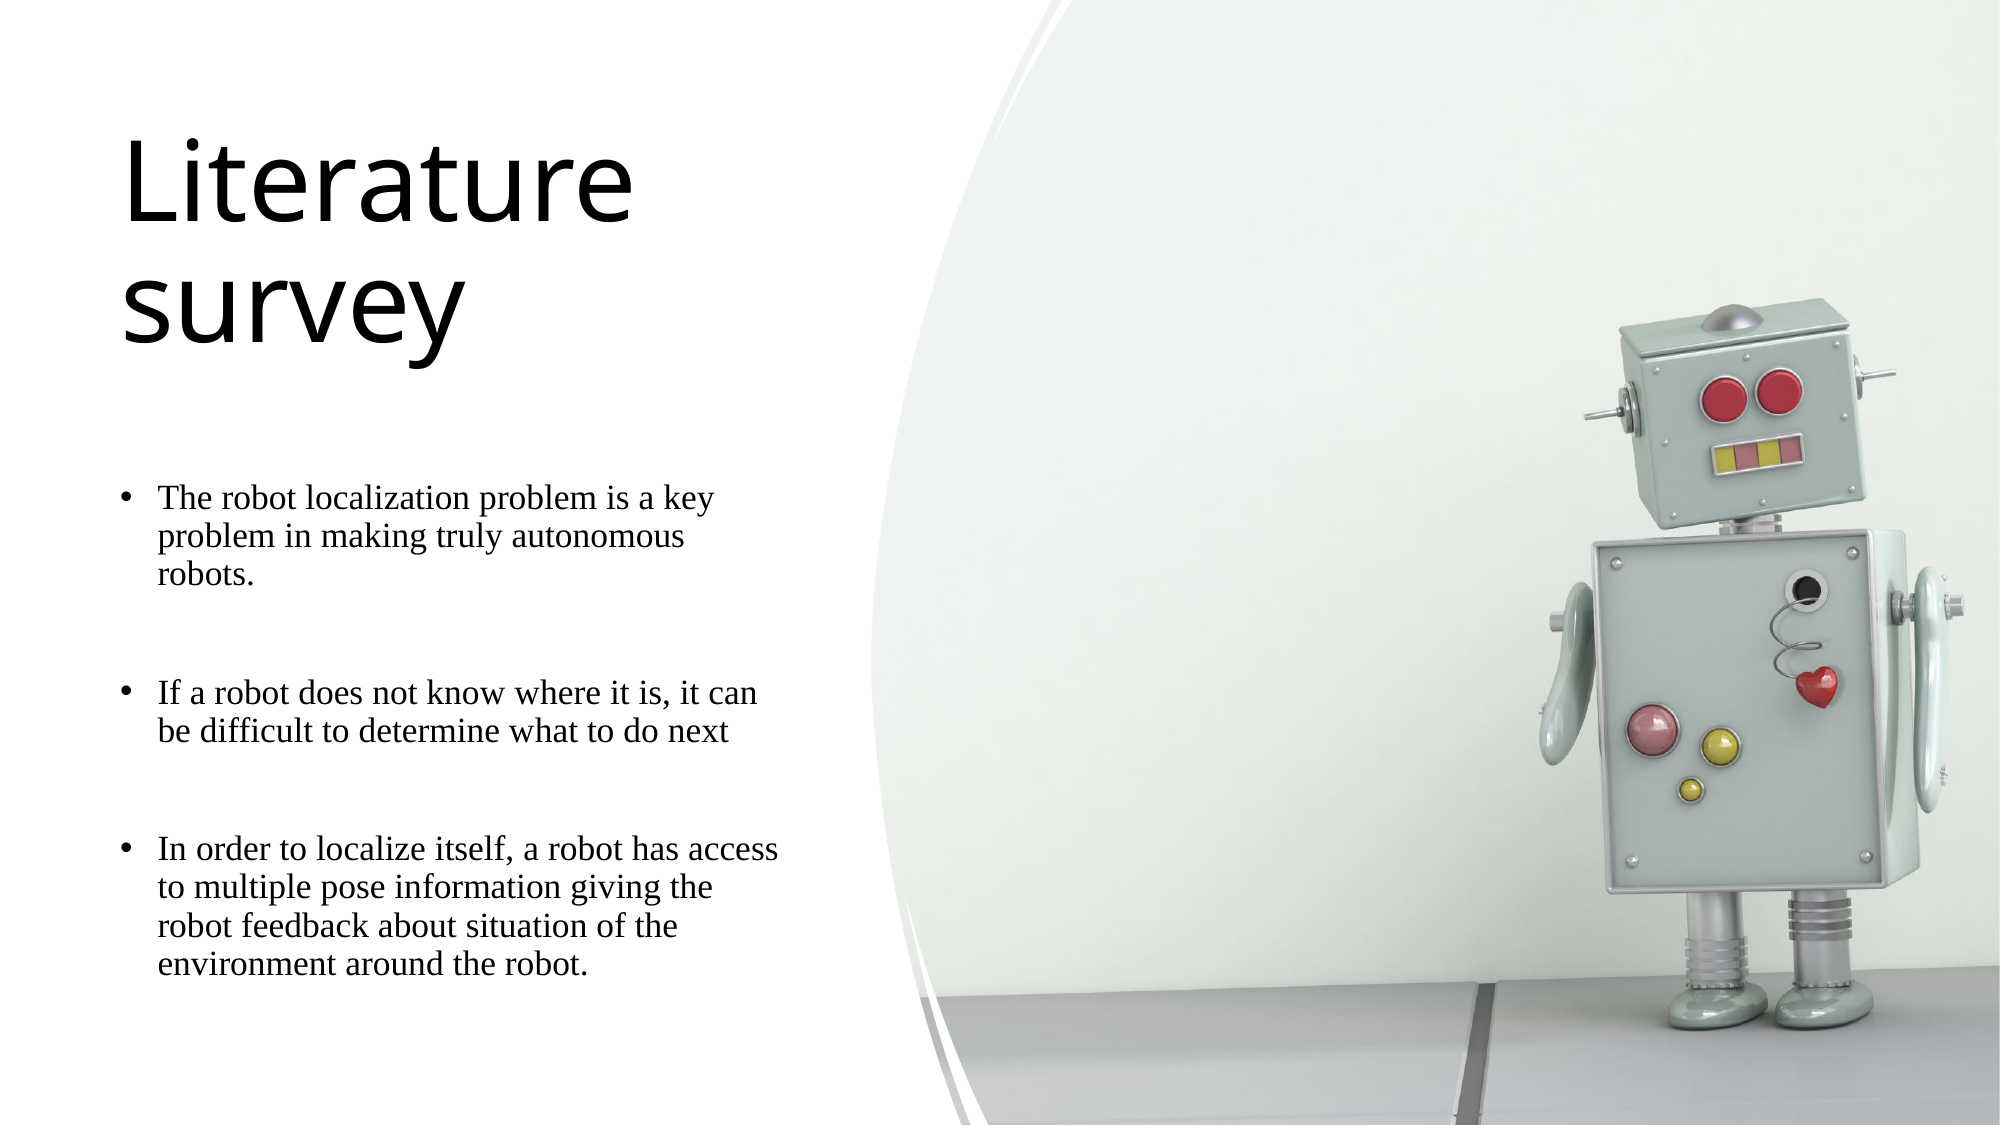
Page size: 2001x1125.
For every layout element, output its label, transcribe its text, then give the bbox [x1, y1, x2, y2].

title Literature survey [105, 53, 822, 375]
list The robot localization problem is a key problem in making truly autonomous robots. If a robot does not know where it is, it can be difficult to determine what to do next In order to localize itself, a robot has access to multiple pose information giving the robot feedback about situation of the environment around the robot. [105, 471, 802, 1016]
picture [871, 0, 2000, 1125]
